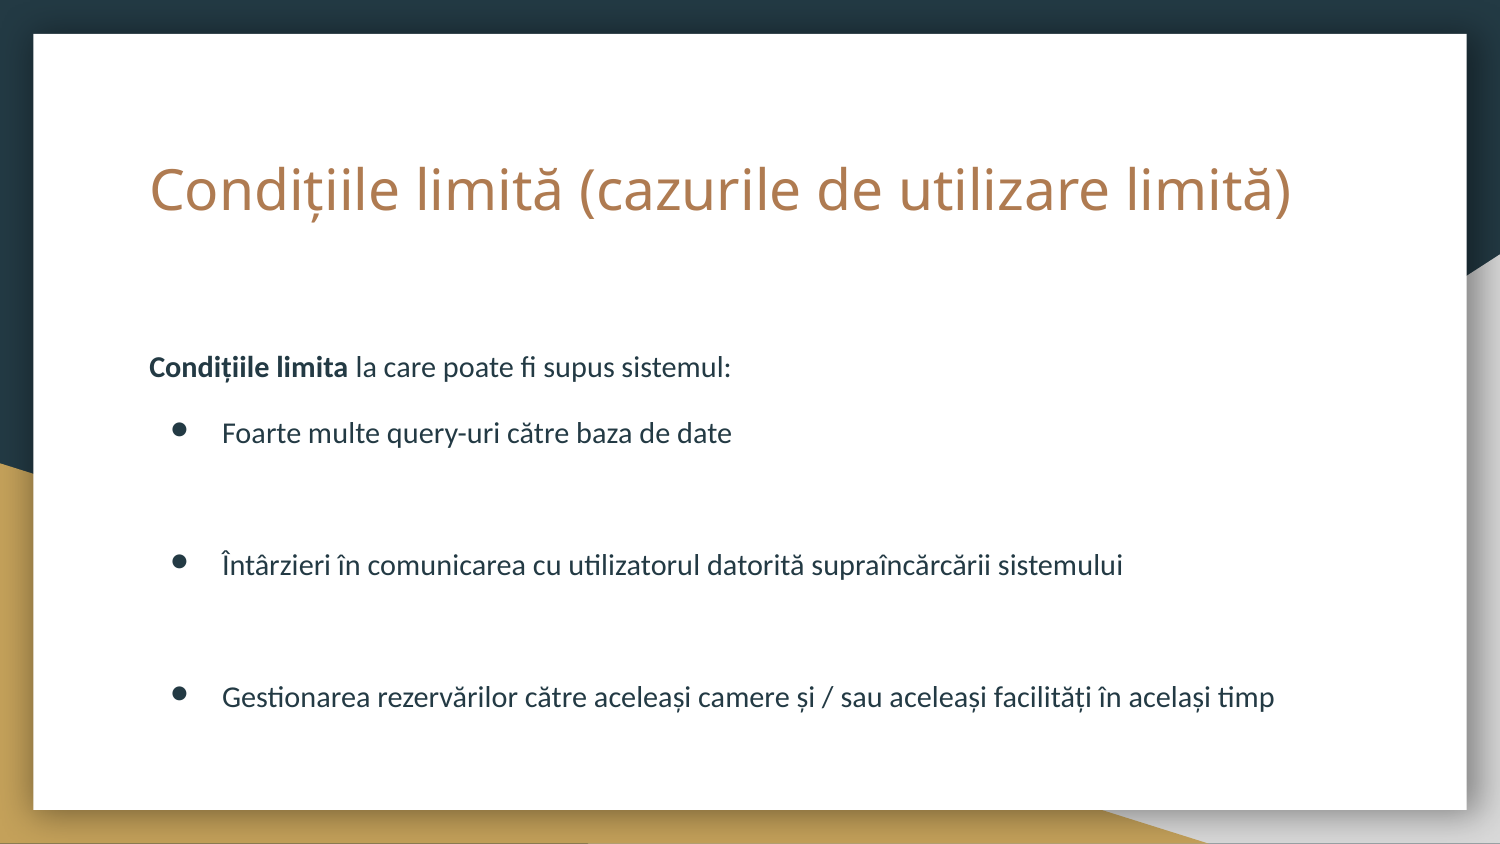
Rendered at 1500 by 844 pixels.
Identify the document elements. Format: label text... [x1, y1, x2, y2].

list Condițiile limita la care poate fi supus sistemul: Foarte multe query-uri către baza de date Întârzieri în comunicarea cu utilizatorul datorită supraîncărcării sistemului Gestionarea rezervărilor către aceleași camere și / sau aceleași facilități în același timp [134, 326, 1366, 729]
title Condițiile limită (cazurile de utilizare limită) [134, 138, 1366, 296]
